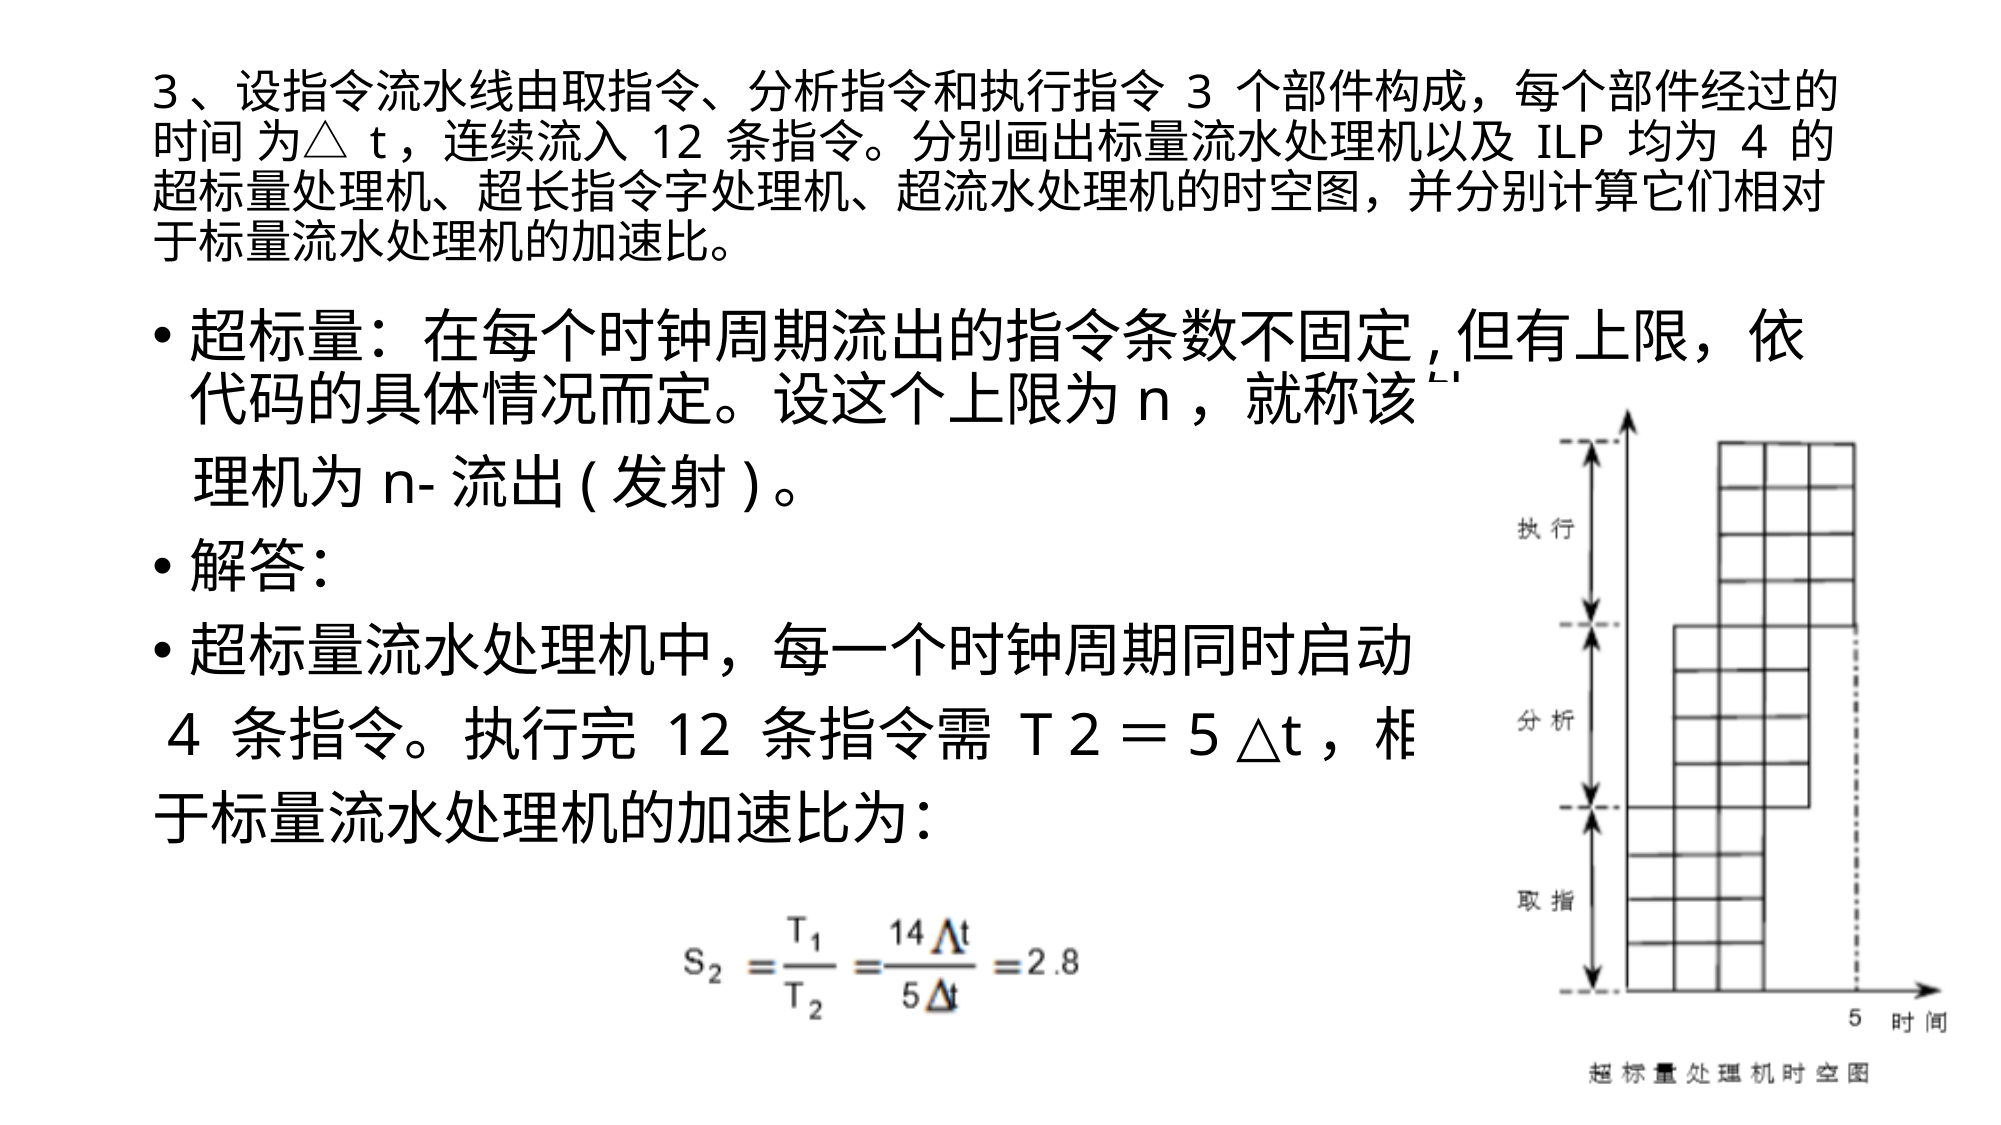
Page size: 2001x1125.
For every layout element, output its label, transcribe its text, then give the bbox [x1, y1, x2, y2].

list 超标量：在每个时钟周期流出的指令条数不固定,但有上限，依代码的具体情况而定。设这个上限为n，就称该处 理机为n-流出(发射)。 解答： 超标量流水处理机中，每一个时钟周期同时启动 4 条指令。执行完 12 条指令需 T 2＝5 △t，相对 于标量流水处理机的加速比为： [137, 299, 1863, 1014]
picture [645, 894, 1206, 1036]
picture [1414, 382, 1957, 1125]
title 3、设指令流水线由取指令、分析指令和执行指令 3 个部件构成，每个部件经过的时间 为△ t，连续流入 12 条指令。分别画出标量流水处理机以及 ILP 均为 4 的超标量处理机、超长指令字处理机、超流水处理机的时空图，并分别计算它们相对于标量流水处理机的加速比。 [137, 59, 1863, 278]
